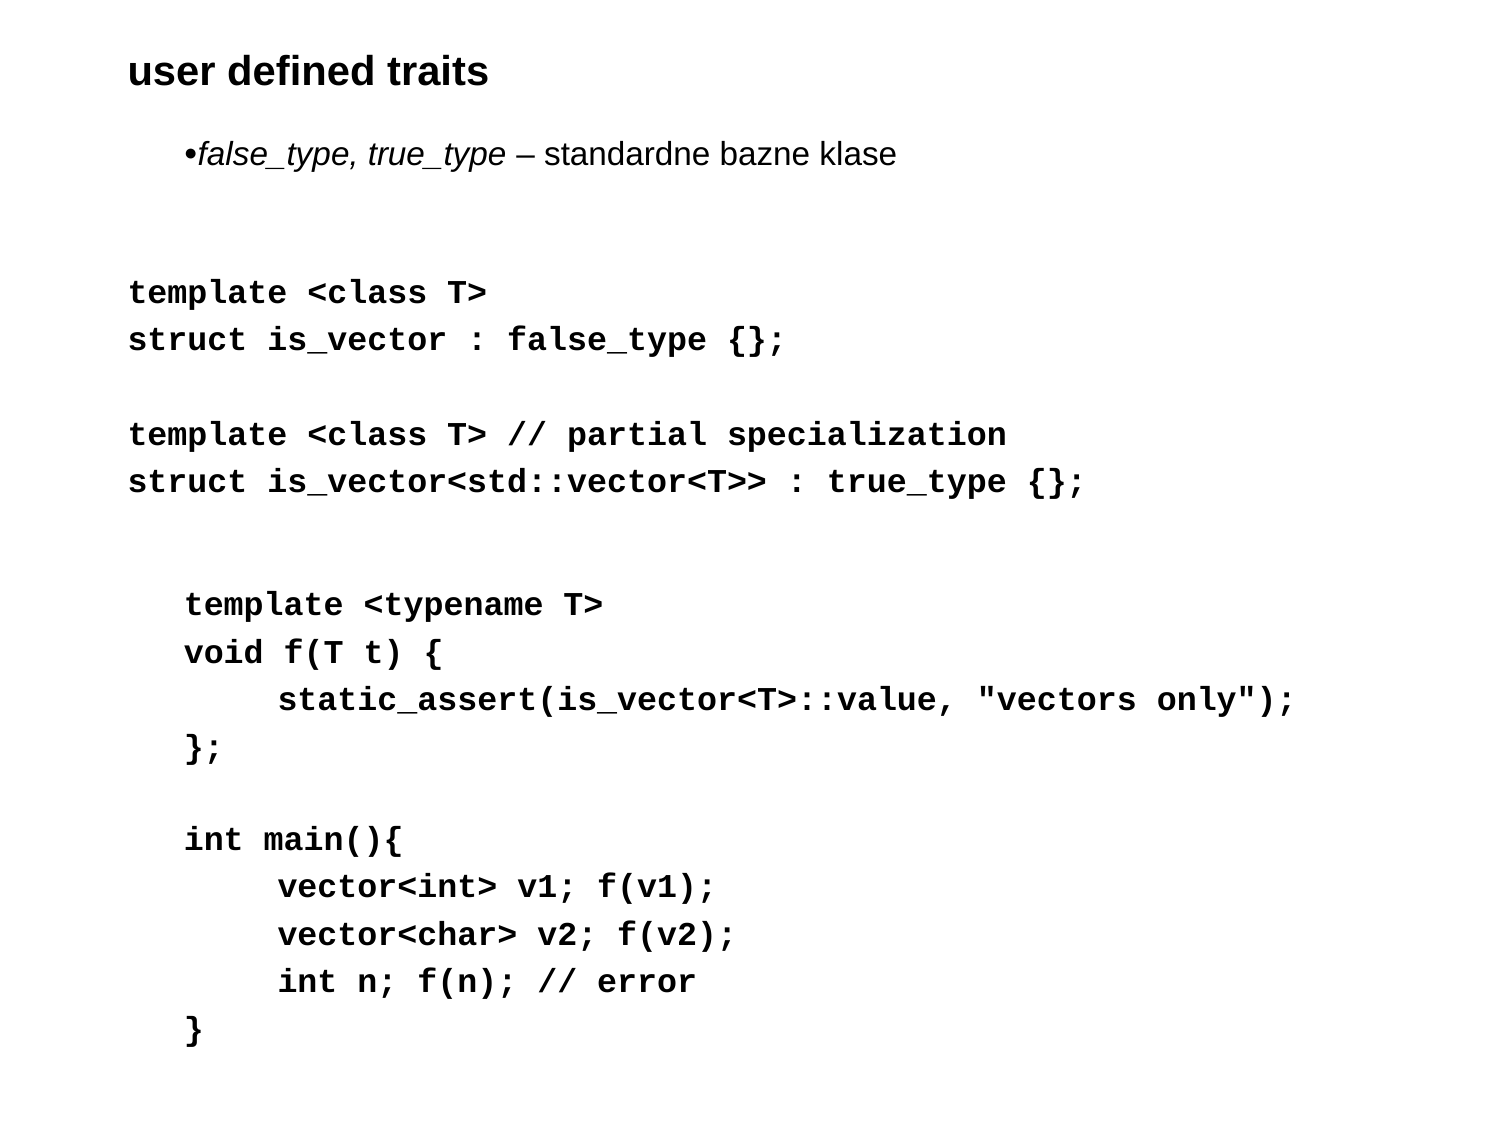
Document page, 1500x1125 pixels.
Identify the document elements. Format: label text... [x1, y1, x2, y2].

title user defined traits [112, 37, 1388, 100]
text_box false_type, true_type – standardne bazne klase [112, 124, 1413, 200]
list template <class T> struct is_vector : false_type {}; template <class T> // partial specialization struct is_vector<std::vector<T>> : true_type {}; [112, 262, 1400, 550]
text_box template <typename T> void f(T t) { static_assert(is_vector<T>::value, "vectors only"); }; int main(){ vector<int> v1; f(v1); vector<char> v2; f(v2); int n; f(n); // error } [112, 575, 1400, 1075]
